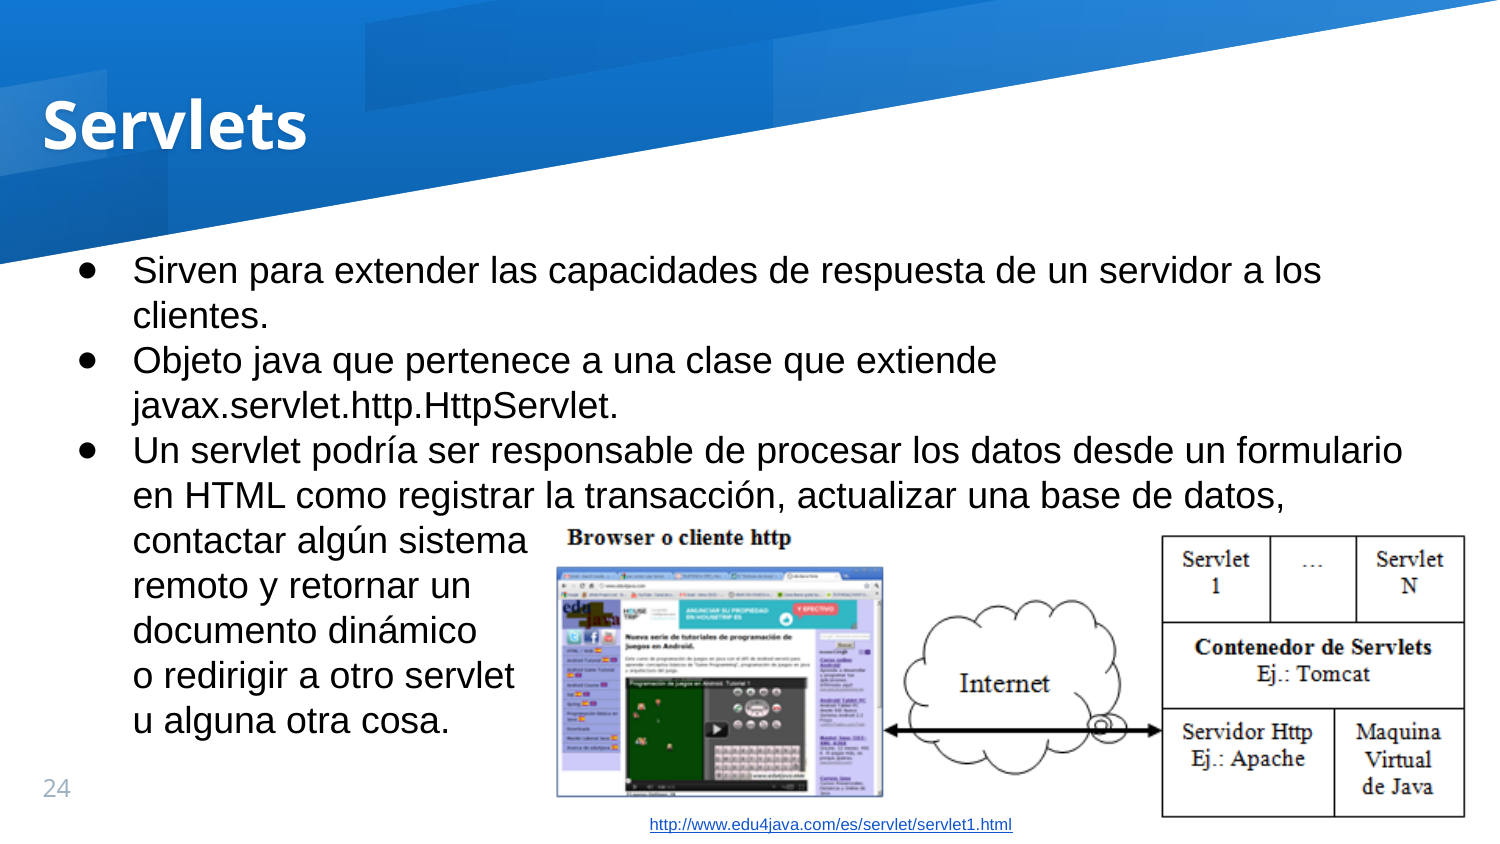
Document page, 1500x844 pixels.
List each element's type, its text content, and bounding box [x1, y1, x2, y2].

text_box Sirven para extender las capacidades de respuesta de un servidor a los clientes. Objeto java que pertenece a una clase que extiende javax.servlet.http.HttpServlet. Un servlet podría ser responsable de procesar los datos desde un formulario en HTML como registrar la transacción, actualizar una base de datos, contactar algún sistema remoto y retornar un documento dinámico o redirigir a otro servlet u alguna otra cosa. [42, 231, 1452, 468]
title Servlets [42, 24, 975, 221]
slide_number ‹#› [42, 766, 122, 807]
picture [552, 520, 1471, 822]
